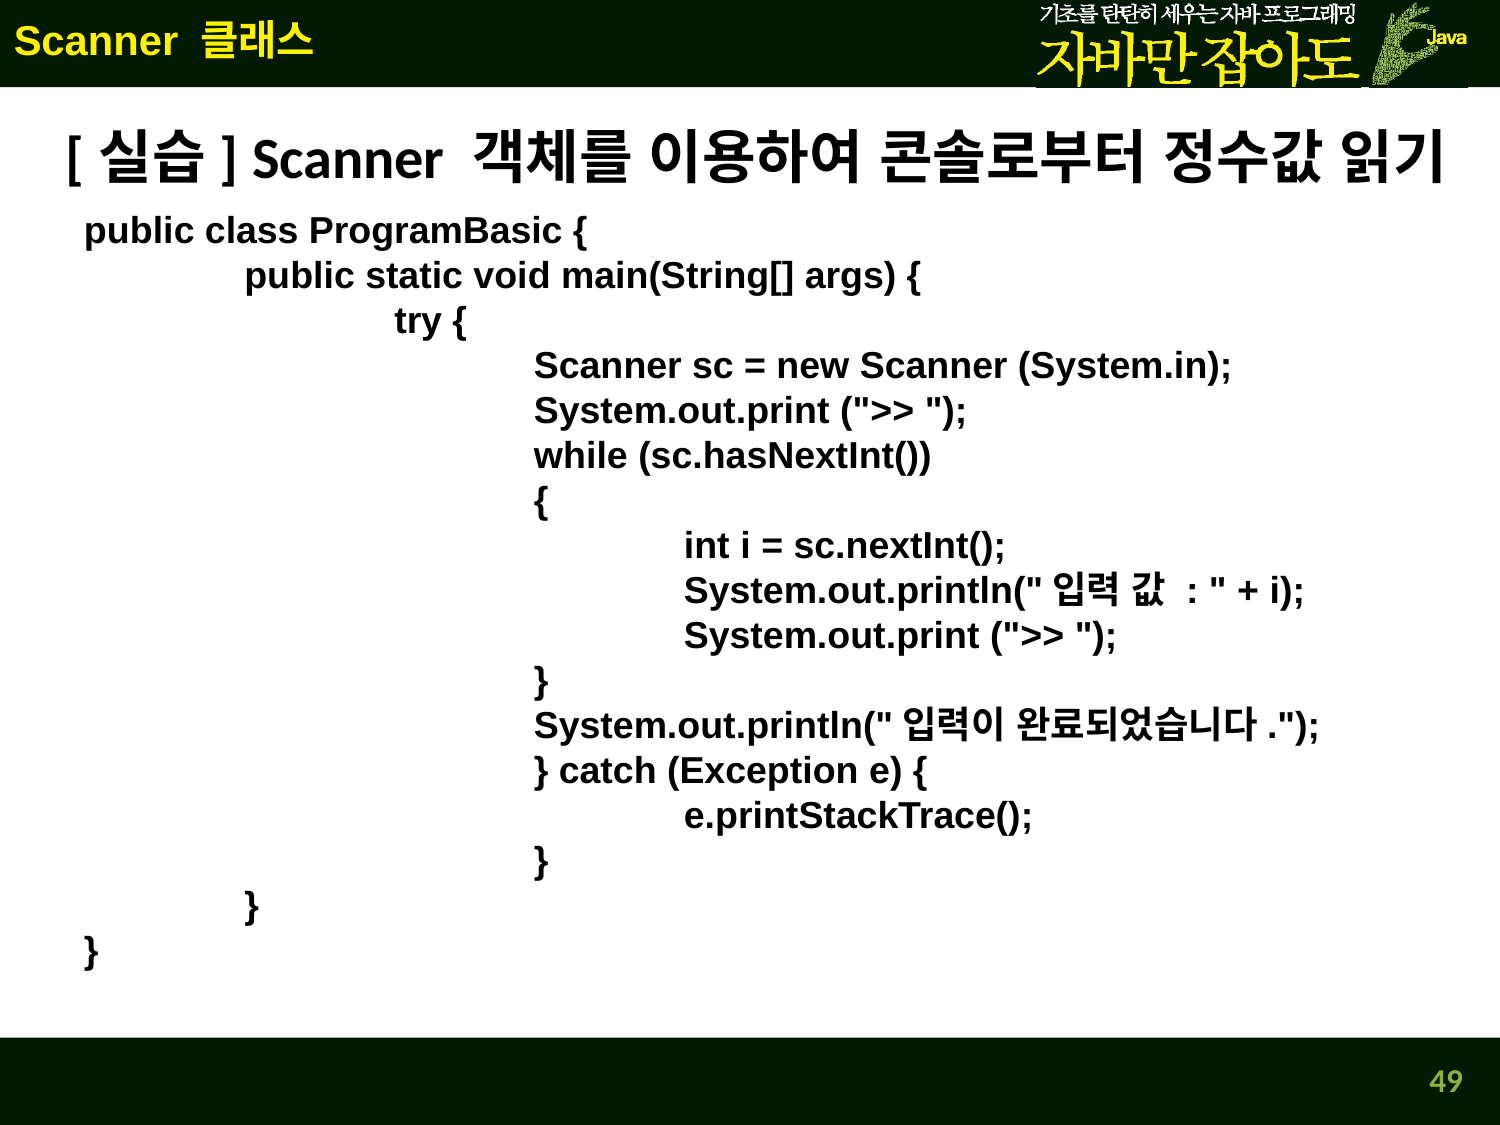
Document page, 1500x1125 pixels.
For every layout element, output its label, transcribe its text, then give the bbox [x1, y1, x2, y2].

picture [1035, 2, 1362, 88]
text_box [실습] Scanner 객체를 이용하여 콘솔로부터 정수값 읽기 [51, 112, 1462, 198]
text_box public class ProgramBasic { public static void main(String[] args) { try { Scanner sc = new Scanner (System.in); System.out.print (">> "); while (sc.hasNextInt()) { int i = sc.nextInt(); System.out.println("입력 값 : " + i); System.out.print (">> "); } System.out.println("입력이 완료되었습니다."); } catch (Exception e) { e.printStackTrace(); } } } [69, 198, 1336, 978]
slide_number 49 [1359, 1051, 1478, 1112]
picture [1369, 0, 1469, 88]
text_box Scanner 클래스 [0, 6, 331, 72]
